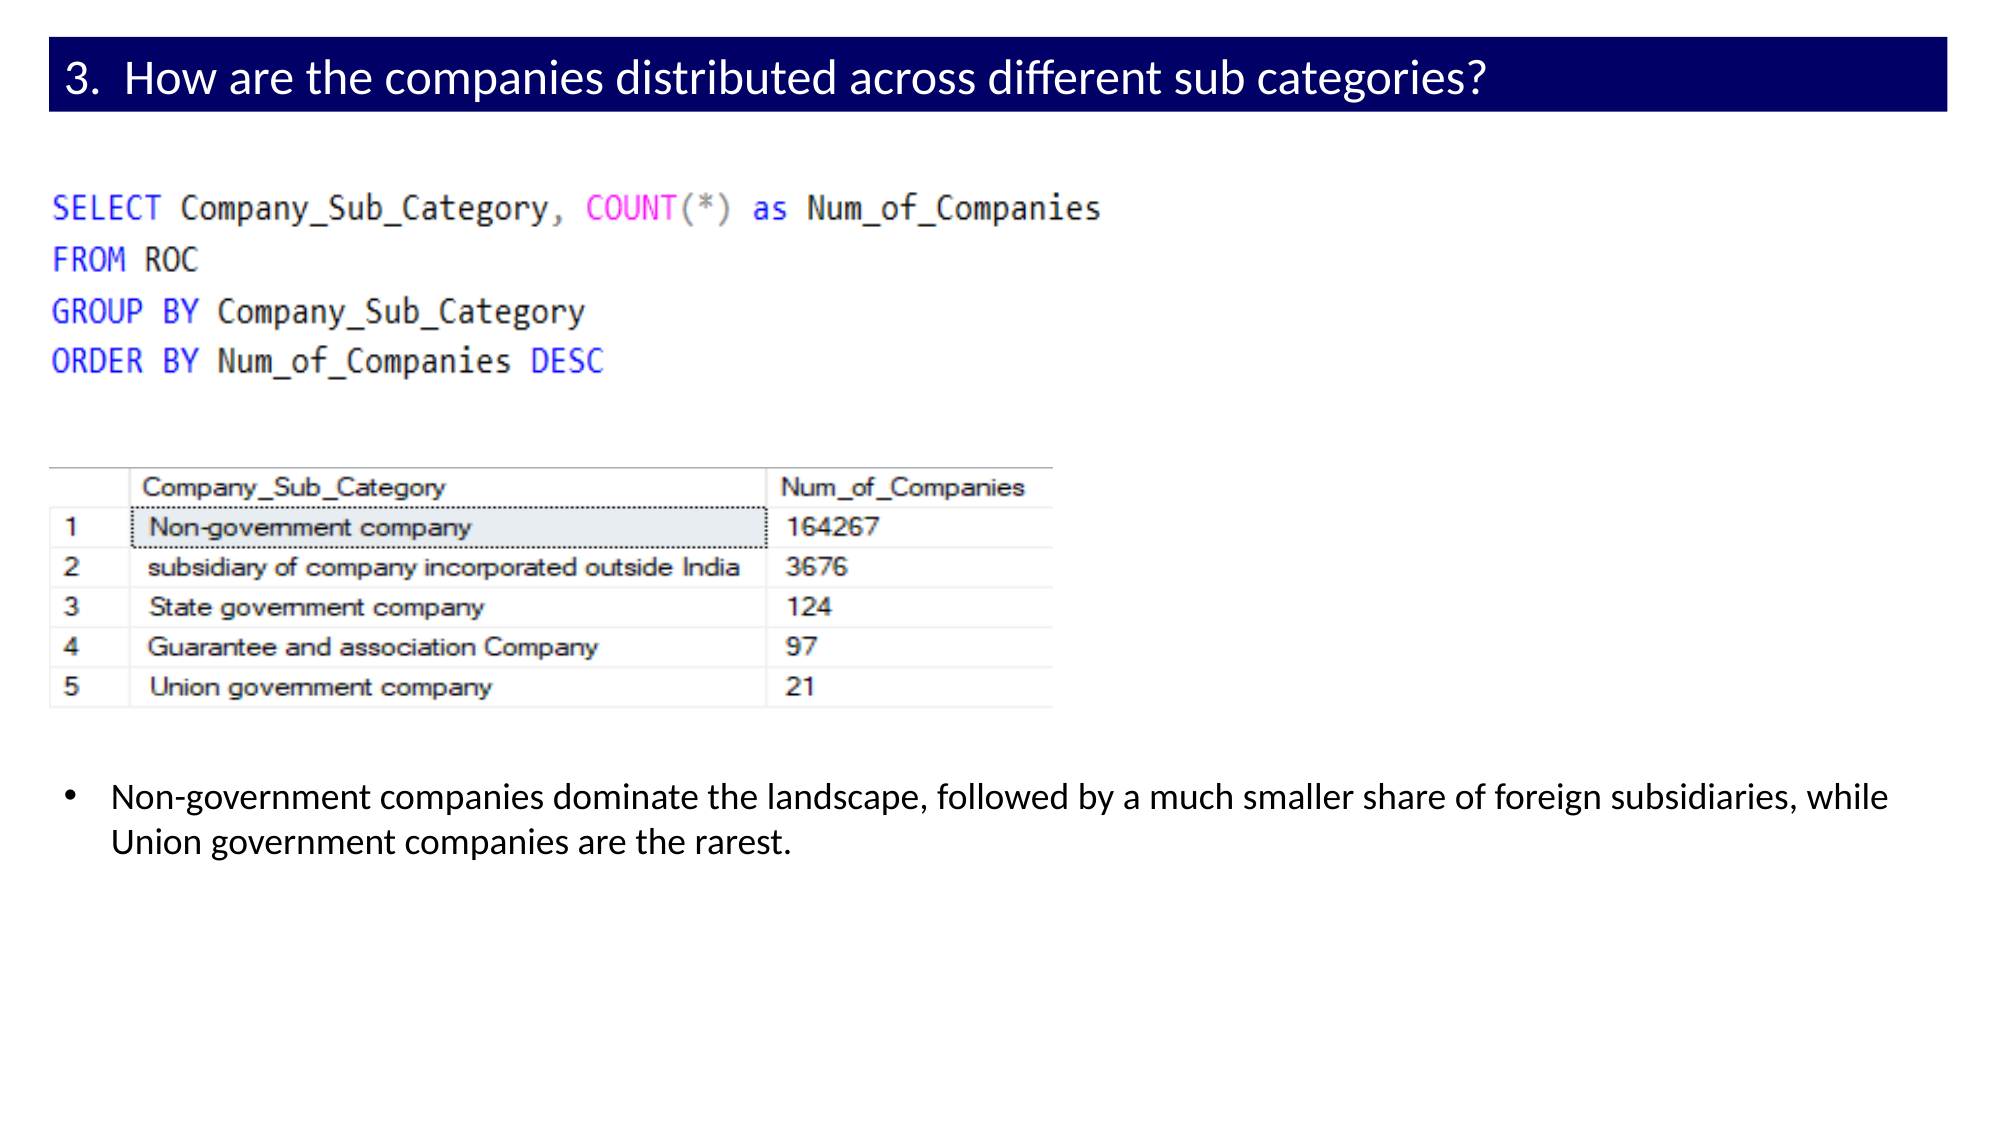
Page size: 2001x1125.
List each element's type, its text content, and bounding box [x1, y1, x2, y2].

picture [49, 191, 1154, 389]
text_box 3. How are the companies distributed across different sub categories? [49, 36, 1948, 112]
picture [49, 467, 1053, 715]
text_box Non-government companies dominate the landscape, followed by a much smaller share of foreign subsidiaries, while Union government companies are the rarest. [49, 764, 1948, 915]
